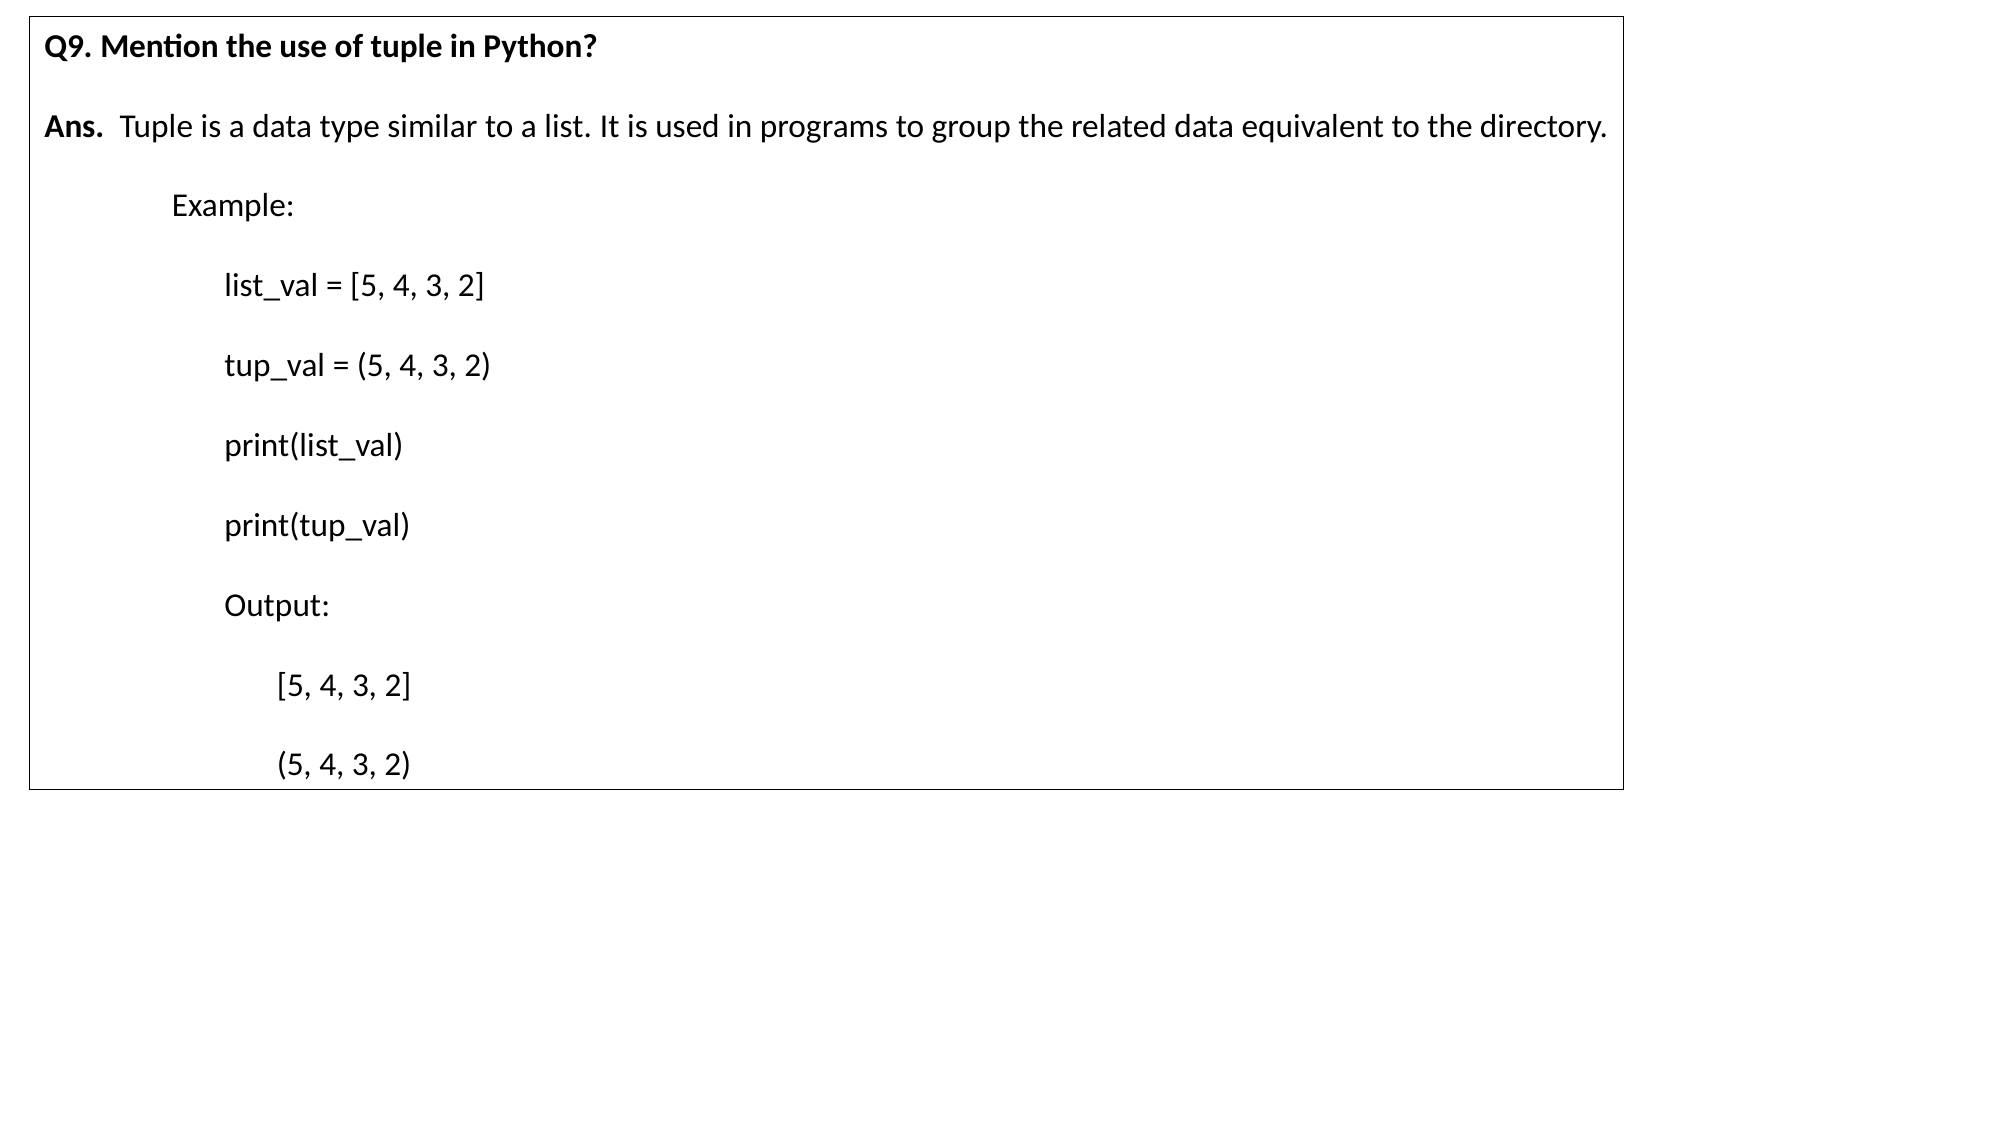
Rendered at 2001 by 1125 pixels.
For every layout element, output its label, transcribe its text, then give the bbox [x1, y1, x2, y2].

text_box Q9. Mention the use of tuple in Python? Ans. Tuple is a data type similar to a list. It is used in programs to group the related data equivalent to the directory. Example: list_val = [5, 4, 3, 2] tup_val = (5, 4, 3, 2) print(list_val) print(tup_val) Output: [5, 4, 3, 2] (5, 4, 3, 2) [29, 16, 1624, 790]
